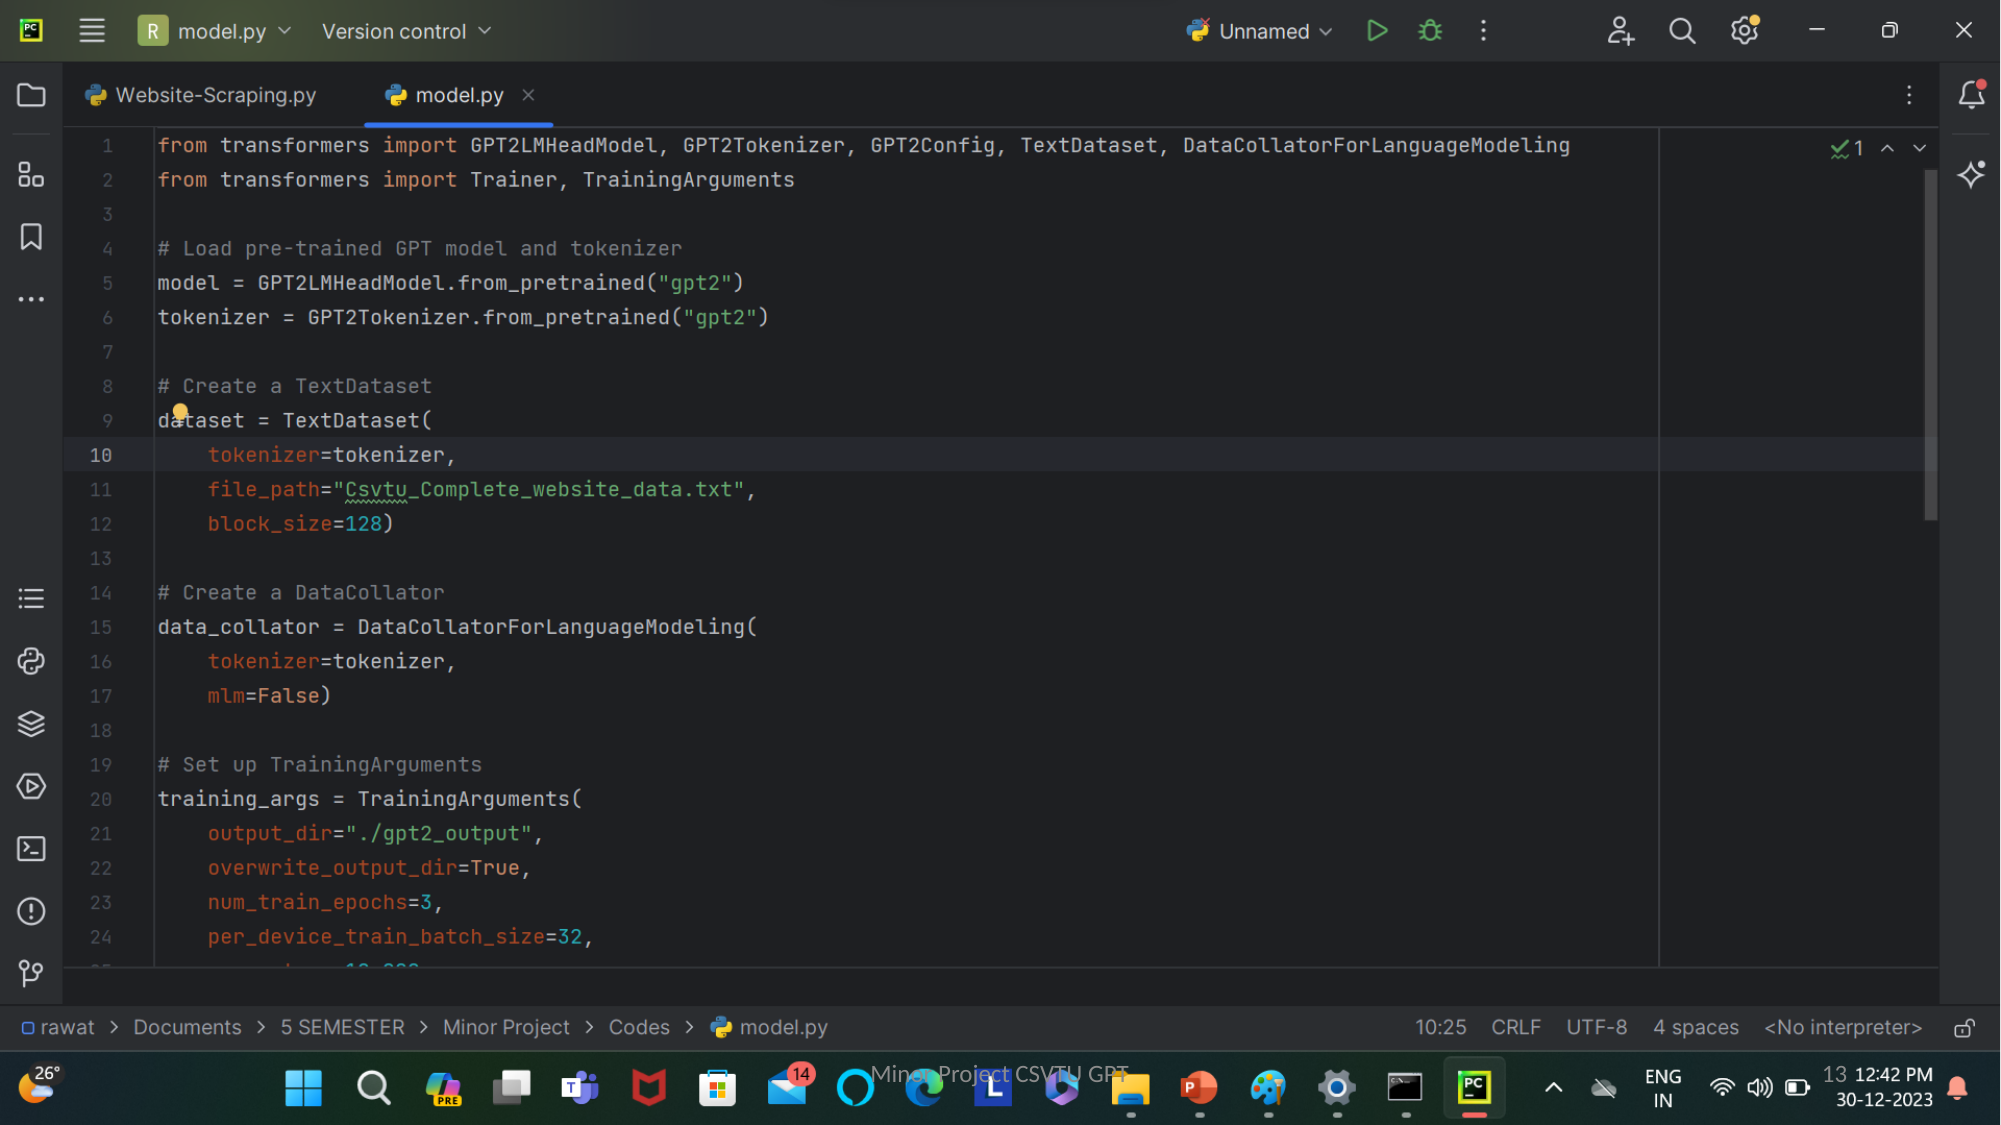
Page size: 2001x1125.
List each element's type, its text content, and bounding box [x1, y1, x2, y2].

footer Minor Project CSVTU GPT [662, 1042, 1338, 1103]
picture [0, 0, 2001, 1125]
slide_number 13 [1412, 1042, 1863, 1103]
